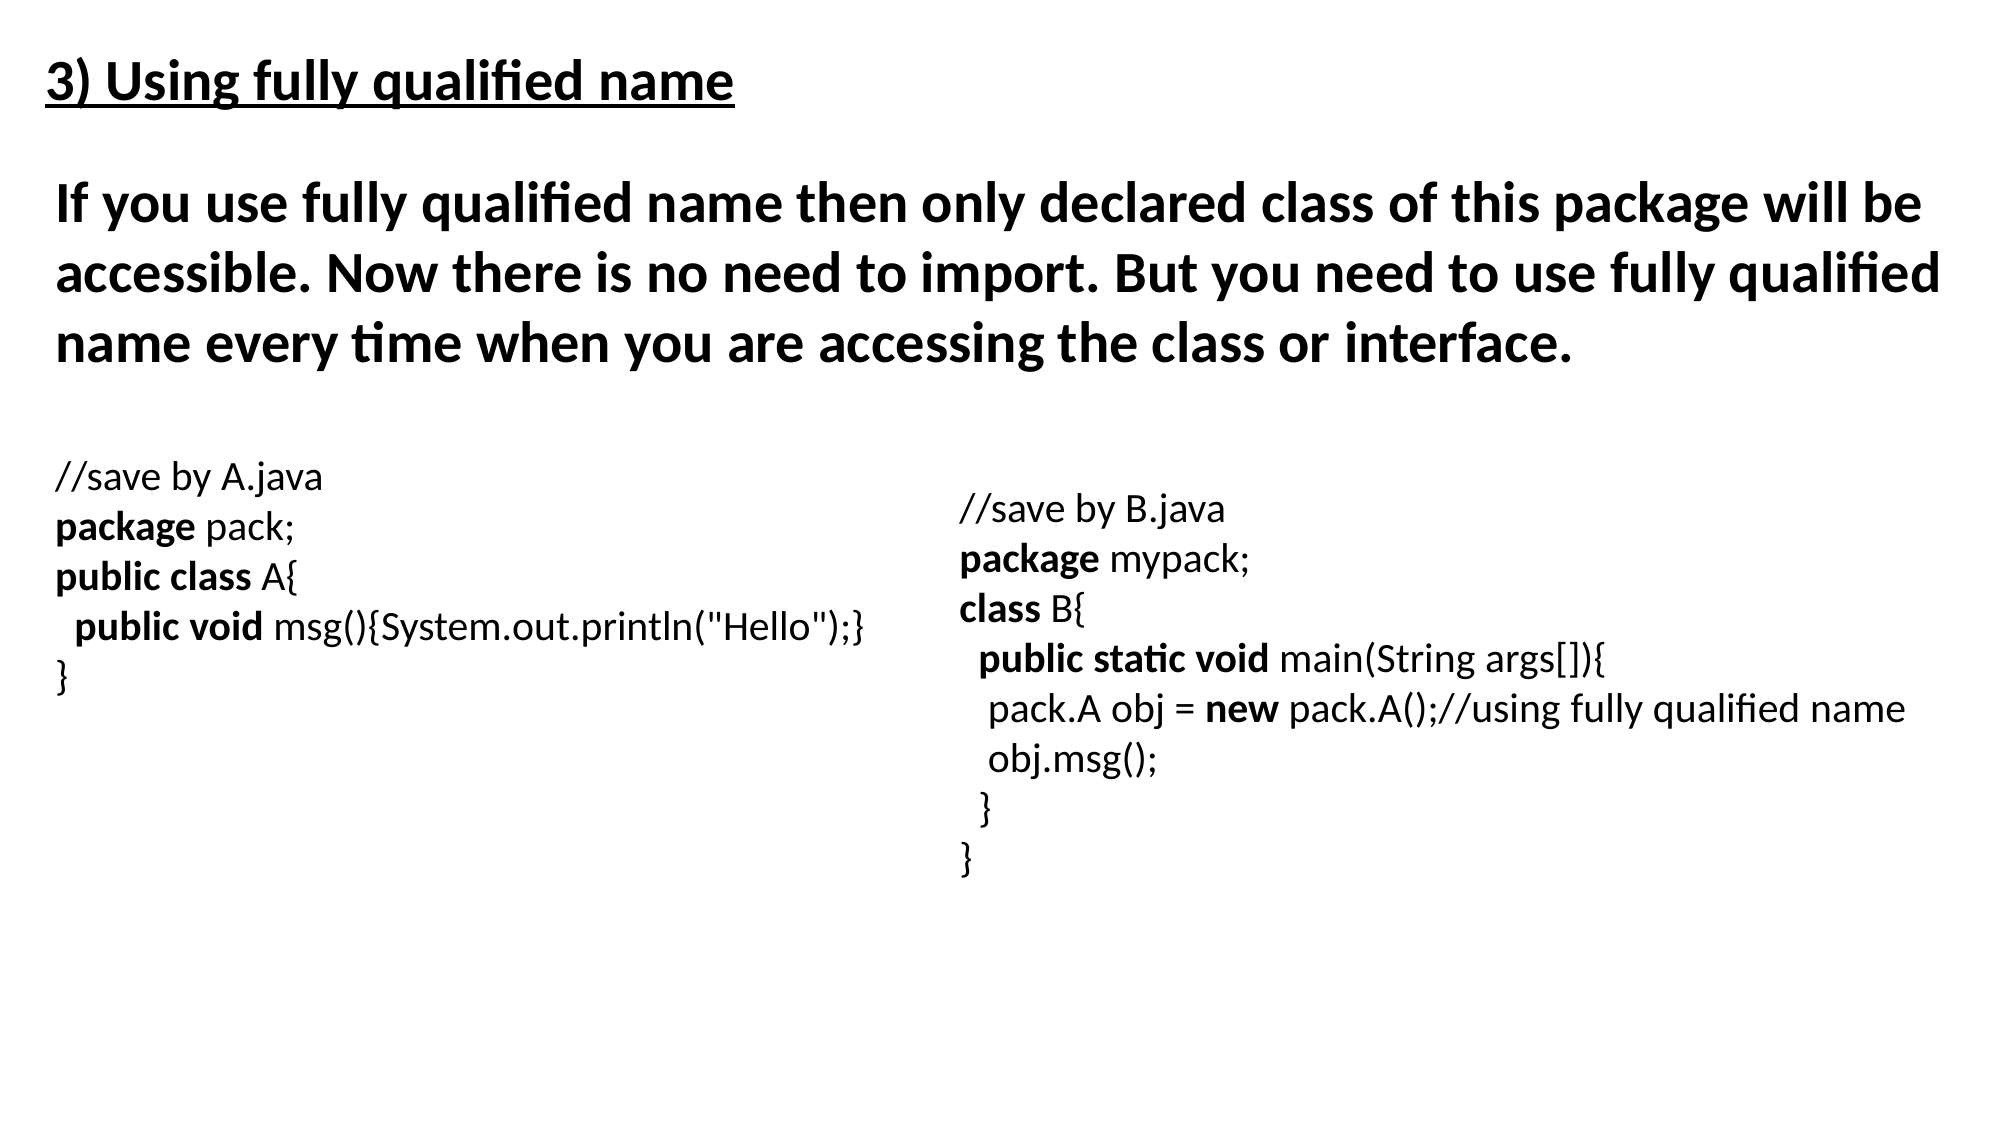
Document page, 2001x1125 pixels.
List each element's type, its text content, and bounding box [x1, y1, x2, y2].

text_box //save by B.java package mypack; class B{ public static void main(String args[]){ pack.A obj = new pack.A();//using fully qualified name obj.msg(); } } [944, 473, 1945, 888]
text_box 3) Using fully qualified name [30, 34, 1486, 120]
text_box If you use fully qualified name then only declared class of this package will be accessible. Now there is no need to import. But you need to use fully qualified name every time when you are accessing the class or interface. [40, 157, 1988, 382]
text_box //save by A.java package pack; public class A{ public void msg(){System.out.println("Hello");} } [40, 441, 1041, 707]
